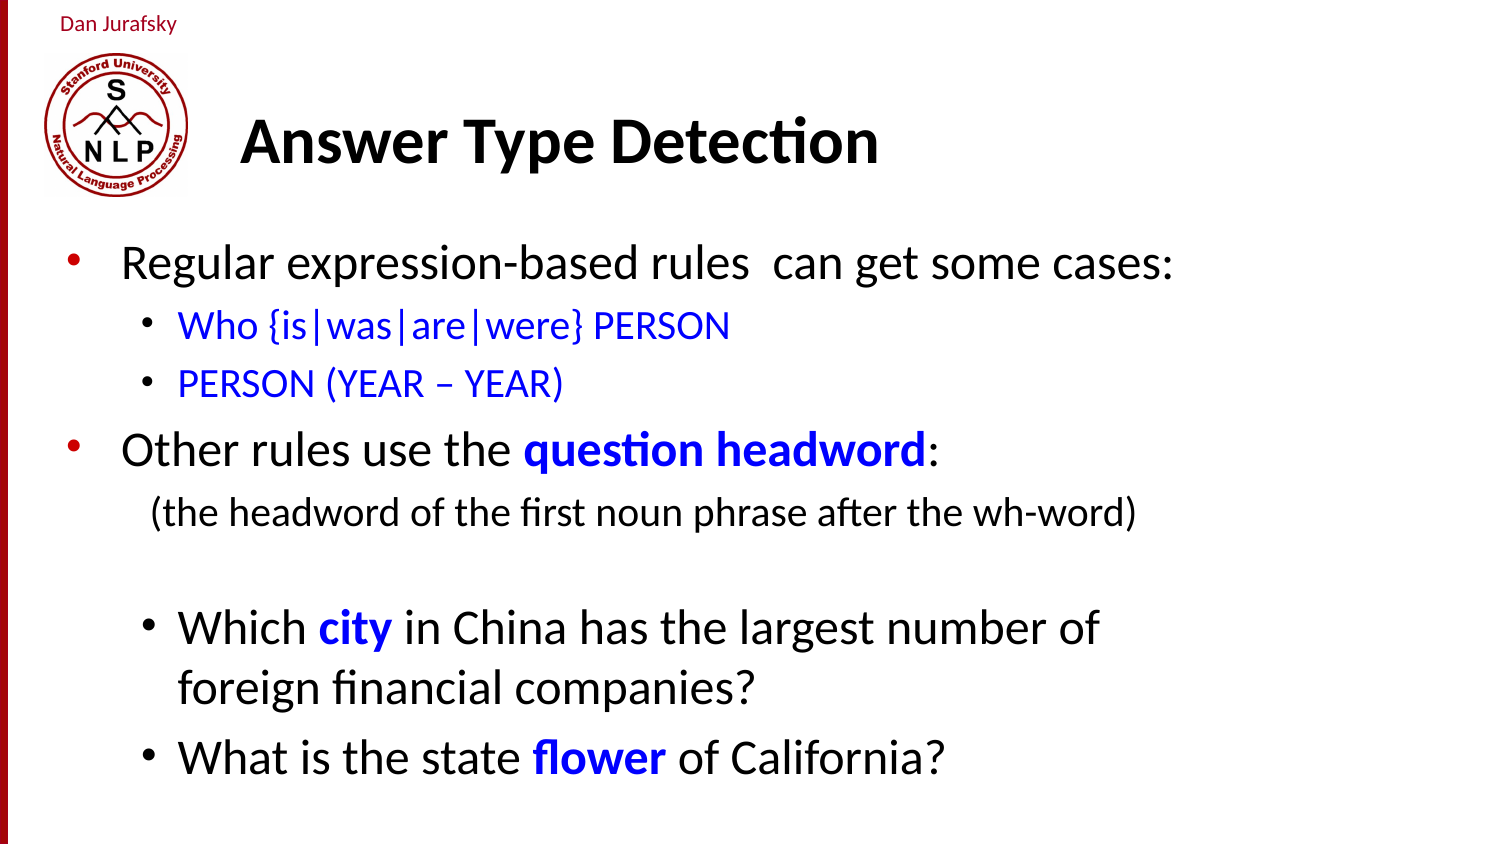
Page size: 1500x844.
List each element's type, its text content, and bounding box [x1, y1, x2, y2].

title Answer Type Detection [225, 62, 1450, 185]
picture [44, 53, 188, 197]
list Regular expression-based rules can get some cases: Who {is|was|are|were} PERSON PERSON (YEAR – YEAR) Other rules use the question headword: (the headword of the first noun phrase after the wh-word) Which city in China has the largest number of foreign financial companies? What is the state flower of California? [50, 221, 1225, 822]
